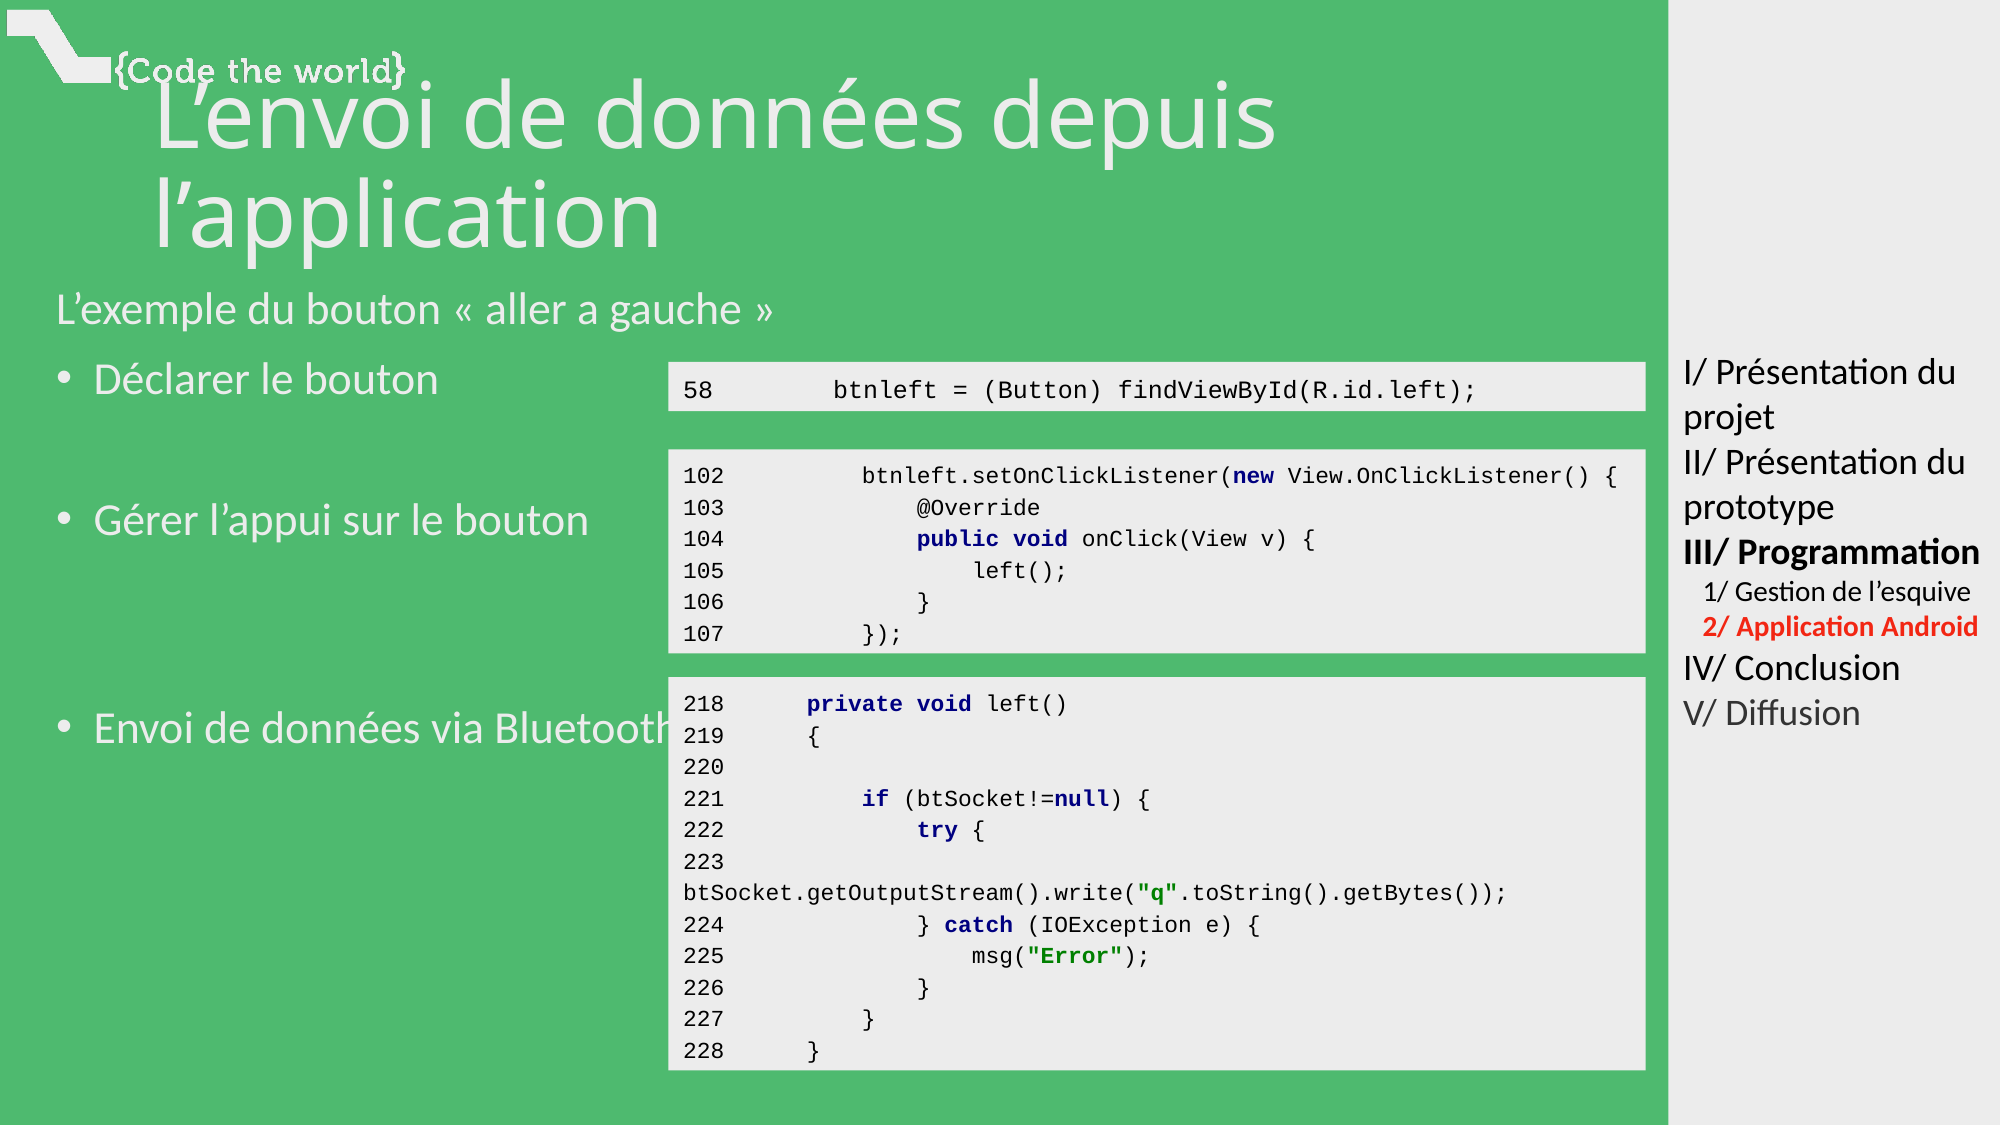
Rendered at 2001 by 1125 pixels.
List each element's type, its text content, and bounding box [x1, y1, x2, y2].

text_box I/ Présentation du projet II/ Présentation du prototype III/ Programmation 1/ Gestion de l’esquive 2/ Application Android IV/ Conclusion V/ Diffusion [1667, 0, 2000, 1125]
title L’envoi de données depuis l’application [137, 59, 1667, 278]
text_box 102 btnleft.setOnClickListener(new View.OnClickListener() { 103 @Override 104 public void onClick(View v) { 105 left(); 106 } 107 }); [668, 449, 1646, 654]
picture [0, 1, 413, 96]
list L’exemple du bouton « aller a gauche » Déclarer le bouton Gérer l’appui sur le bouton Envoi de données via Bluetooth [41, 277, 1646, 992]
text_box 58 btnleft = (Button) findViewById(R.id.left); [668, 361, 1646, 412]
text_box 218 private void left() 219 { 220 221 if (btSocket!=null) { 222 try { 223 btSocket.getOutputStream().write("q".toString().getBytes()); 224 } catch (IOException e) { 225 msg("Error"); 226 } 227 } 228 } [668, 677, 1646, 1071]
